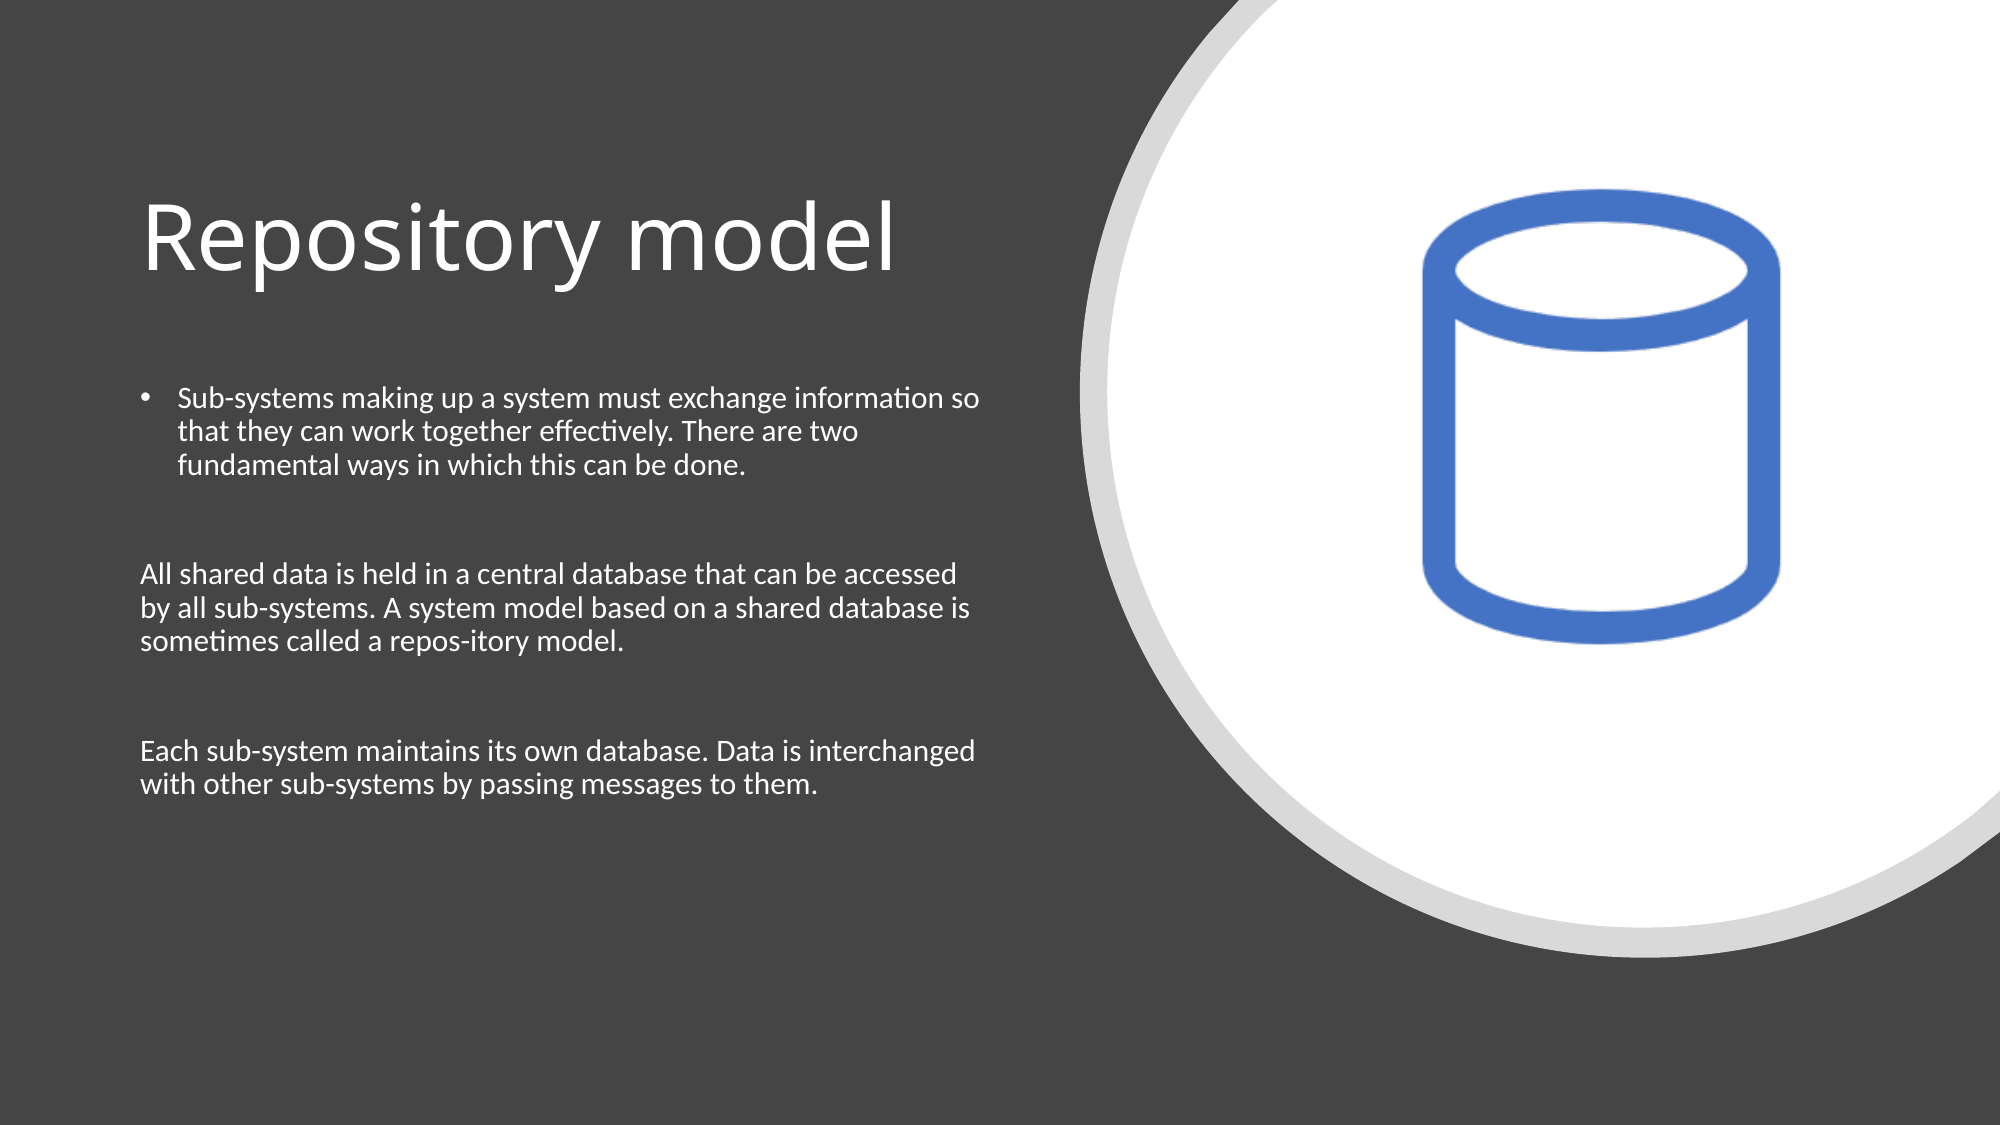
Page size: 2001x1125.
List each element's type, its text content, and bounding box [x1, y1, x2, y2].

text_box [1078, 0, 2000, 959]
picture [1293, 105, 1917, 729]
text_box [1106, 0, 2000, 929]
list Sub-systems making up a system must exchange information so that they can work together effectively. There are two fundamental ways in which this can be done. All shared data is held in a central database that can be accessed by all sub-systems. A system model based on a shared database is sometimes called a repos-itory model. Each sub-system maintains its own database. Data is interchanged with other sub-systems by passing messages to them. [125, 373, 997, 928]
title Repository model [125, 131, 997, 350]
